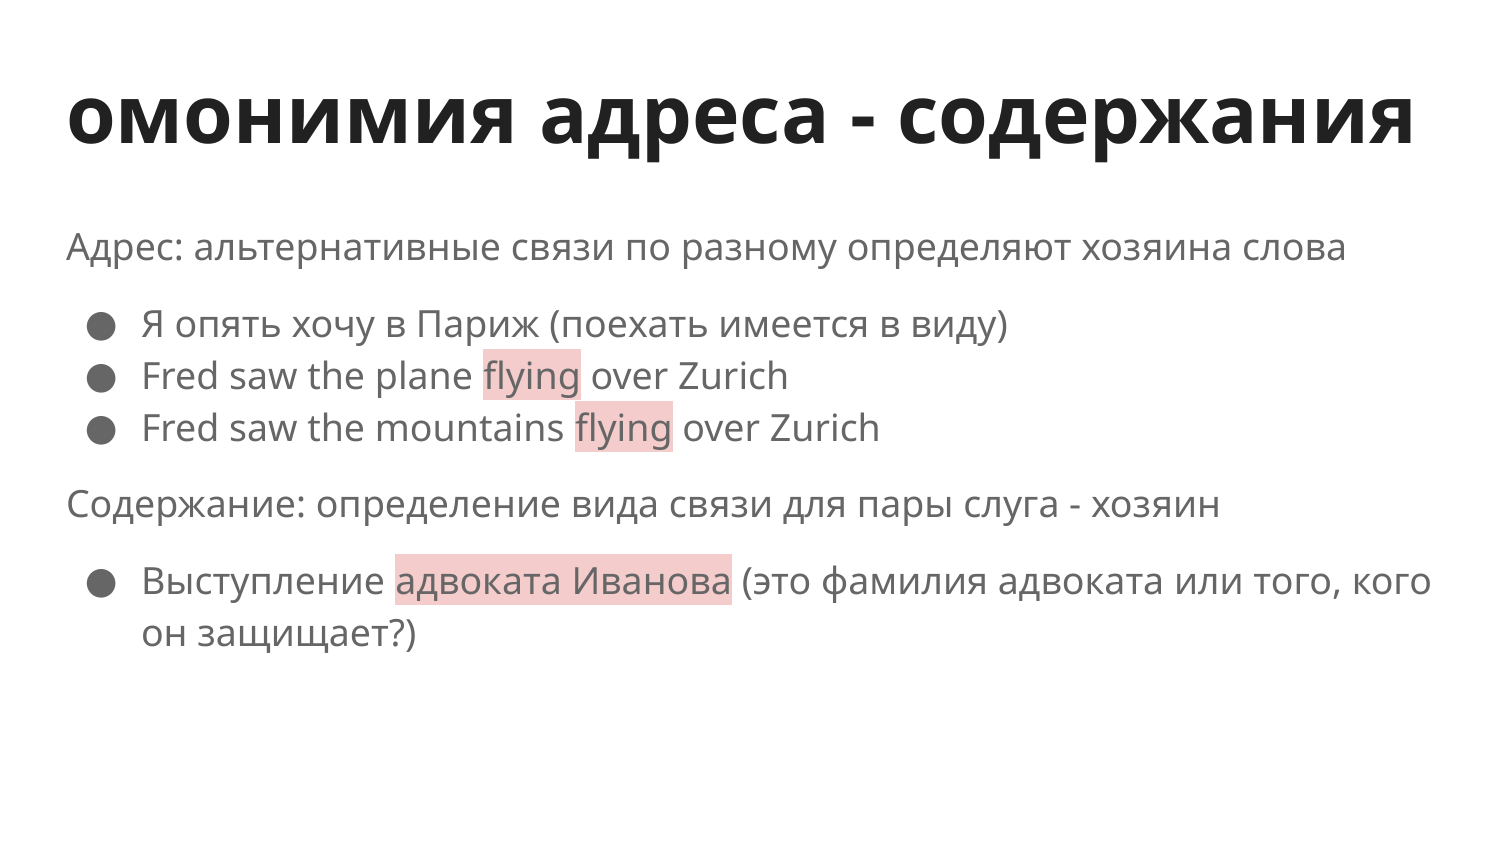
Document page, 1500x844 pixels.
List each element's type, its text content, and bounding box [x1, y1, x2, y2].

title омонимия адреса - содержания [51, 48, 1449, 180]
list Адрес: альтернативные связи по разному определяют хозяина слова Я опять хочу в Париж (поехать имеется в виду) Fred saw the plane flying over Zurich Fred saw the mountains flying over Zurich Содержание: определение вида связи для пары слуга - хозяин Выступление адвоката Иванова (это фамилия адвоката или того, кого он защищает?) [51, 201, 1449, 750]
